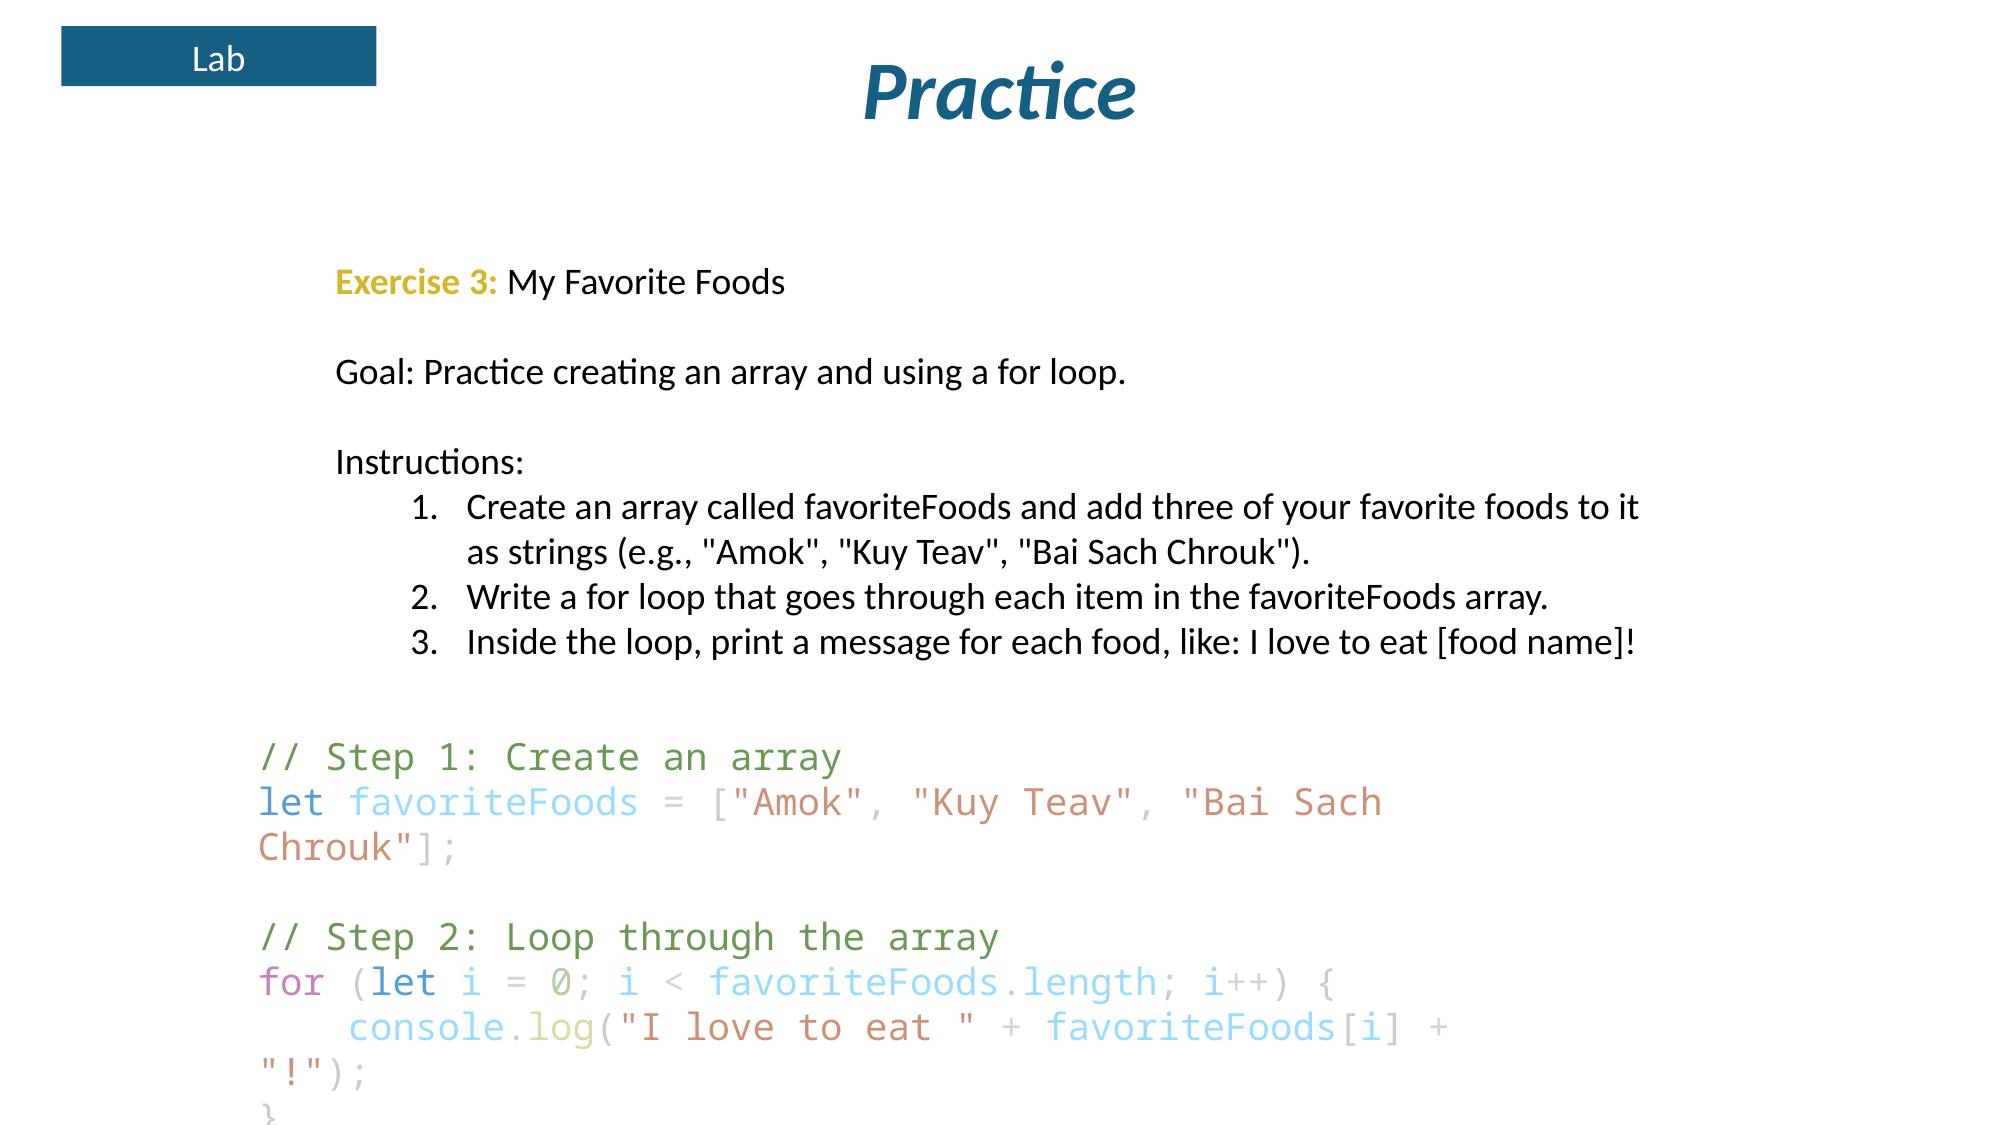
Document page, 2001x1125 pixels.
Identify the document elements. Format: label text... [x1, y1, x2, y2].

text_box Lab [61, 26, 377, 87]
text_box Exercise 3: My Favorite Foods Goal: Practice creating an array and using a for loop. Instructions: Create an array called favoriteFoods and add three of your favorite foods to it as strings (e.g., "Amok", "Kuy Teav", "Bai Sach Chrouk"). Write a for loop that goes through each item in the favoriteFoods array. Inside the loop, print a message for each food, like: I love to eat [food name]! [320, 250, 1680, 670]
text_box // Step 1: Create an array let favoriteFoods = ["Amok", "Kuy Teav", "Bai Sach Chrouk"]; // Step 2: Loop through the array for (let i = 0; i < favoriteFoods.length; i++) { console.log("I love to eat " + favoriteFoods[i] + "!"); } [242, 725, 1468, 1125]
text_box Practice [575, 28, 1425, 144]
